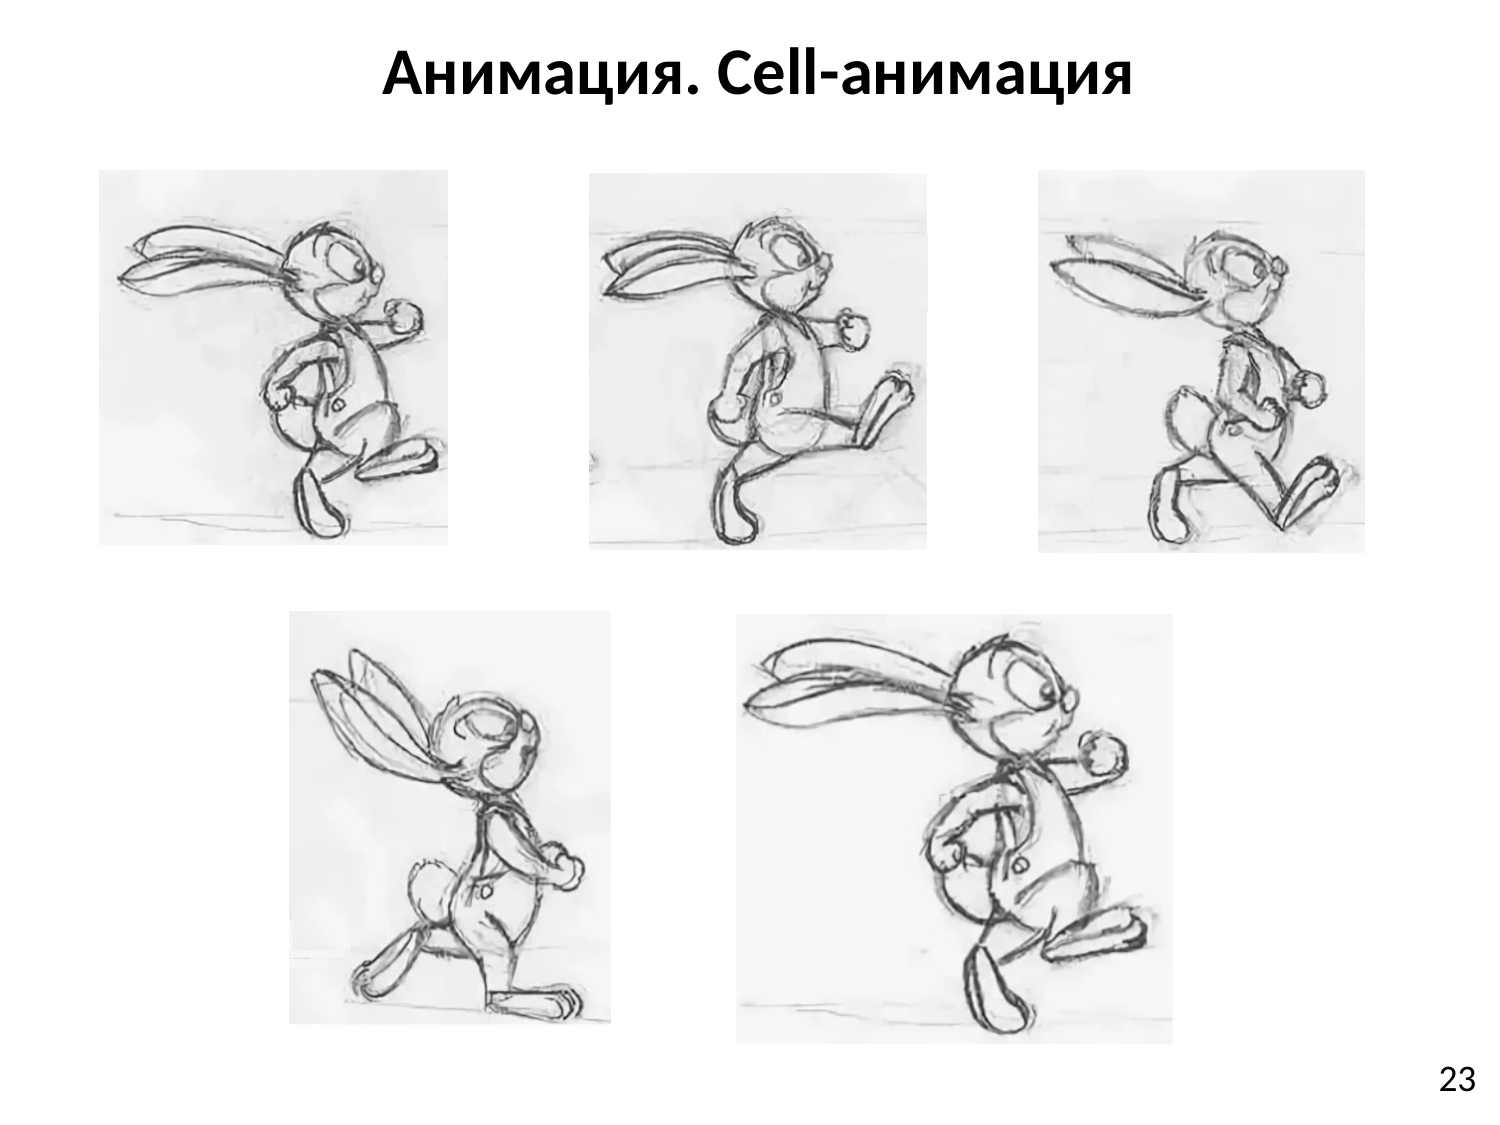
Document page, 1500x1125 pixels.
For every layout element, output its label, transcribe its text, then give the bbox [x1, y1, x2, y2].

title Анимация. Cell-анимация [46, 8, 1472, 127]
picture [1038, 170, 1365, 556]
picture [589, 173, 928, 553]
picture [99, 170, 450, 545]
text_box 23 [1423, 1046, 1492, 1107]
picture [288, 611, 611, 1028]
picture [736, 614, 1174, 1047]
